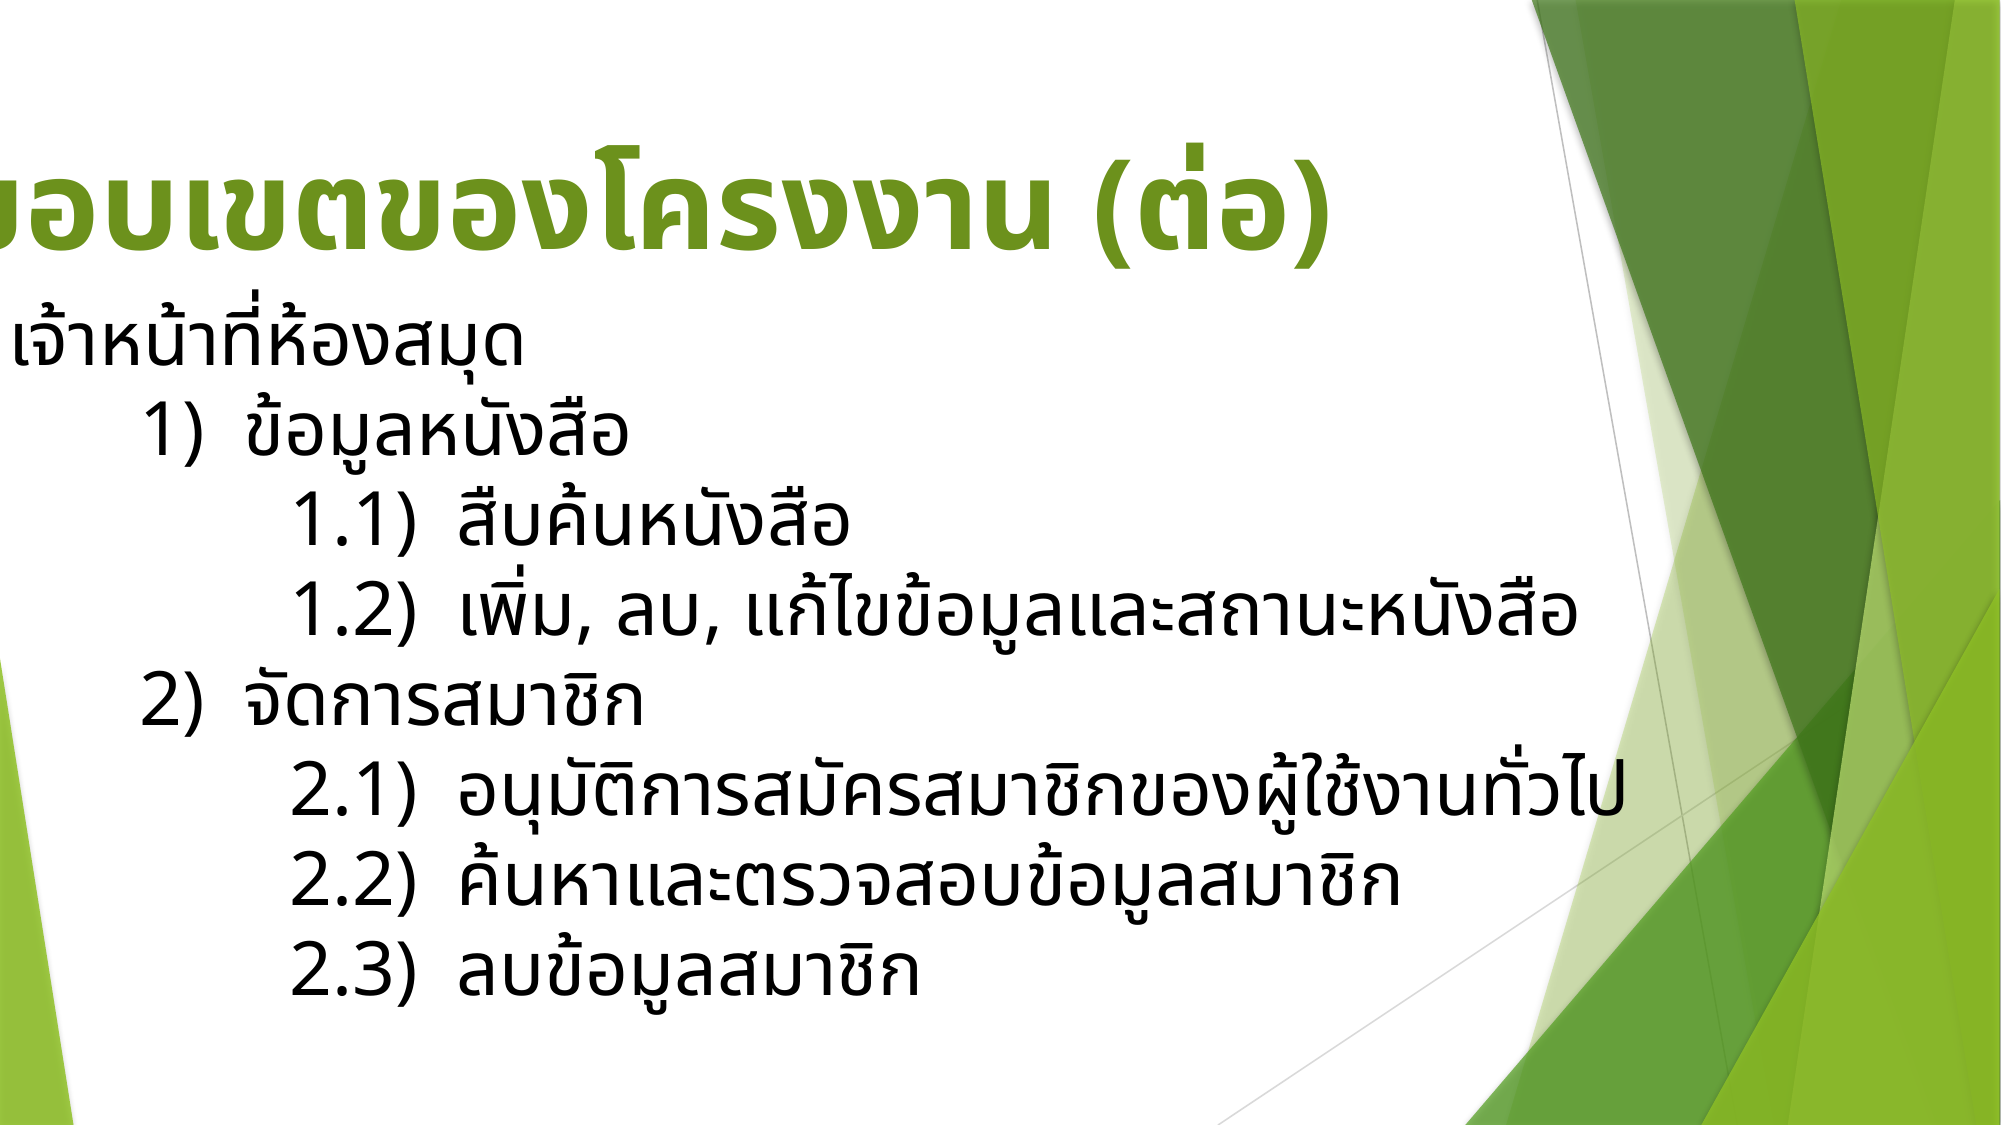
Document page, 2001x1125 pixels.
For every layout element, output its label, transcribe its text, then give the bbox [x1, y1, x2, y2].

text_box เจ้าหน้าที่ห้องสมุด 1) ข้อมูลหนังสือ 1.1) สืบค้นหนังสือ 1.2) เพิ่ม, ลบ, แก้ไขข้อมูลและสถานะหนังสือ 2) จัดการสมาชิก 2.1) อนุมัติการสมัครสมาชิกของผู้ใช้งานทั่วไป 2.2) ค้นหาและตรวจสอบข้อมูลสมาชิก 2.3) ลบข้อมูลสมาชิก [0, 283, 1841, 1019]
text_box ขอบเขตของโครงงาน (ต่อ) [0, 116, 1349, 282]
